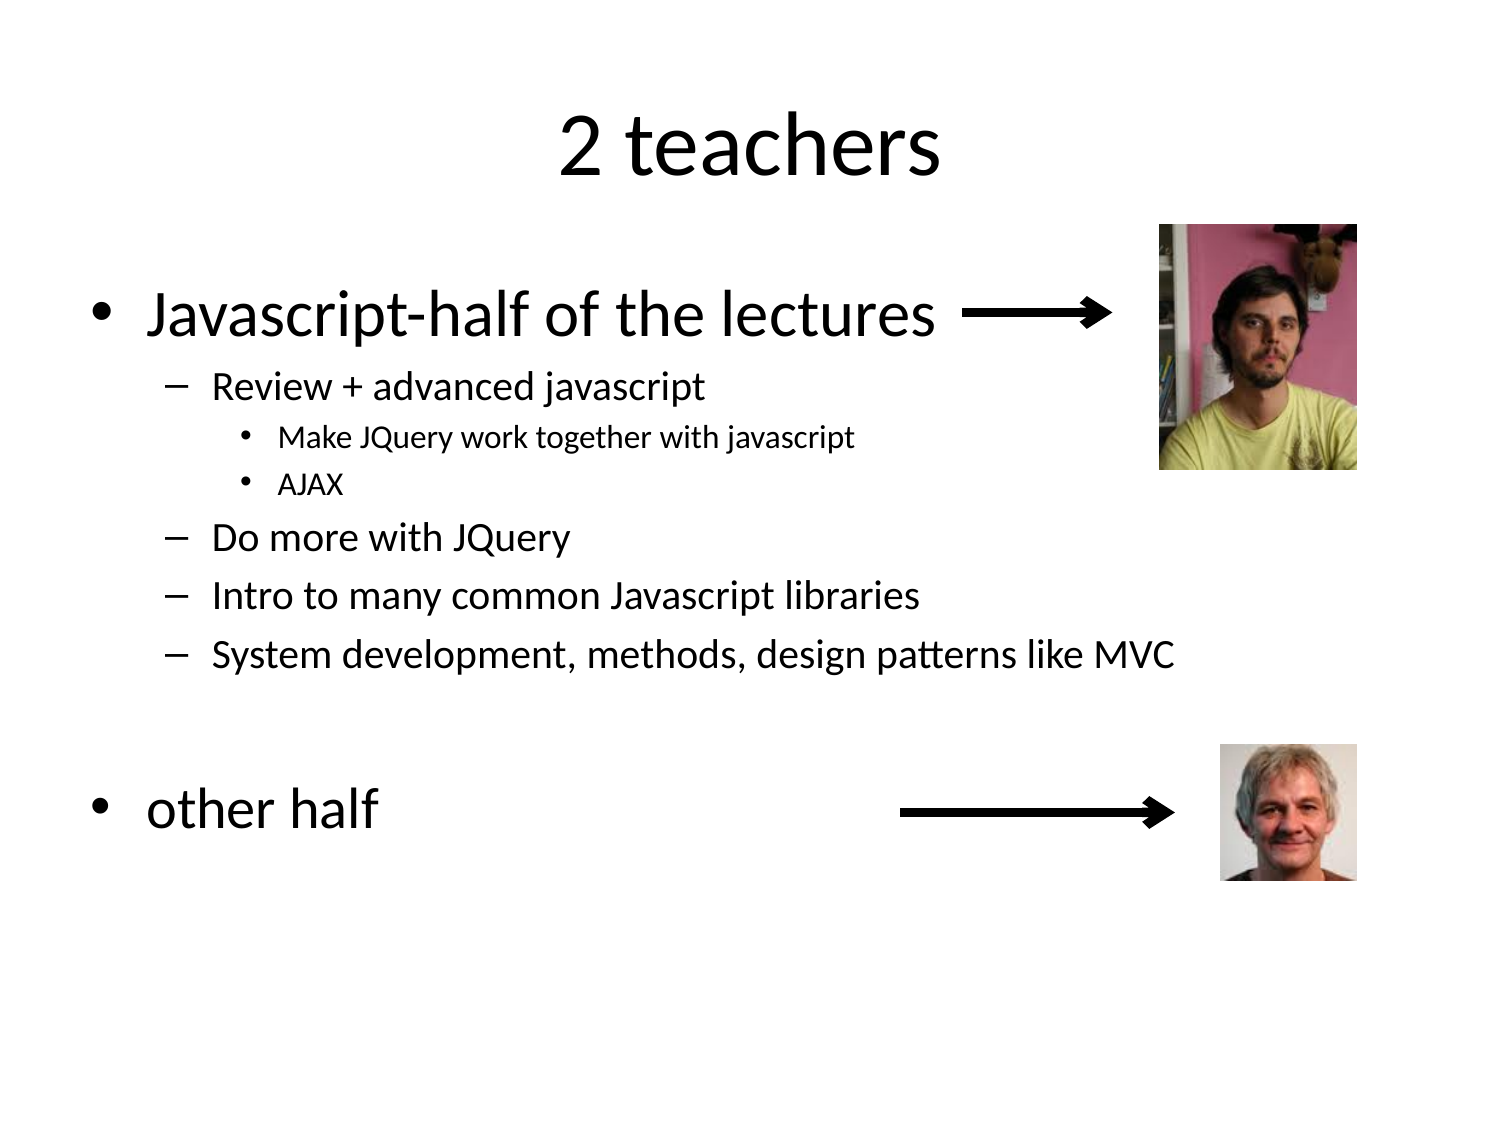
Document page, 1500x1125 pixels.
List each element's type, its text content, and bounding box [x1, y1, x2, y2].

list Javascript-half of the lectures Review + advanced javascript Make JQuery work together with javascript AJAX Do more with JQuery Intro to many common Javascript libraries System development, methods, design patterns like MVC other half [75, 262, 1425, 1005]
picture [1219, 744, 1357, 881]
picture [1159, 224, 1357, 470]
title 2 teachers [75, 45, 1425, 233]
